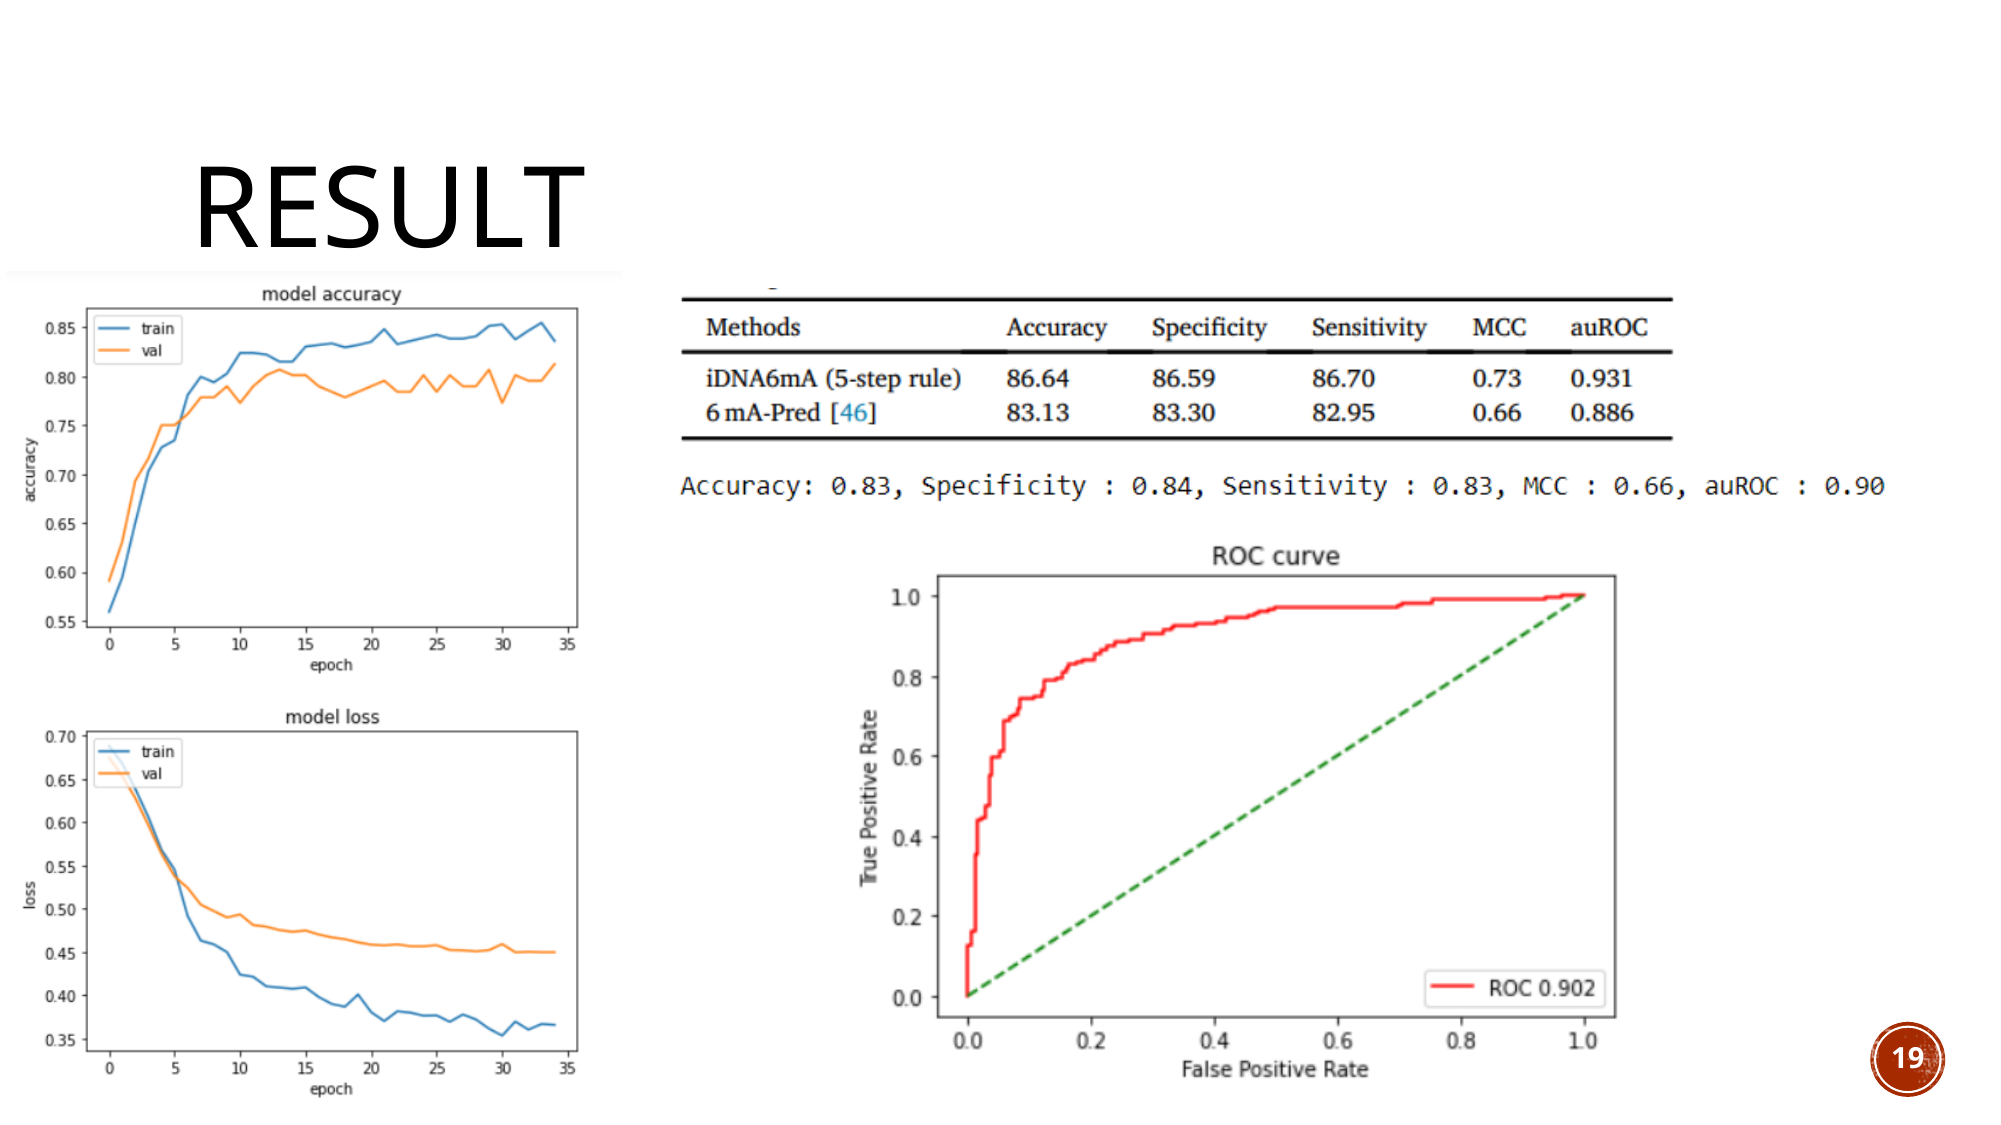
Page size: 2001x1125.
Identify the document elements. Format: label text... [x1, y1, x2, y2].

picture [837, 523, 1648, 1108]
slide_number 19 [1855, 1028, 1961, 1089]
picture [672, 288, 1697, 464]
picture [6, 271, 622, 1125]
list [676, 468, 1904, 520]
title result [175, 79, 1826, 344]
